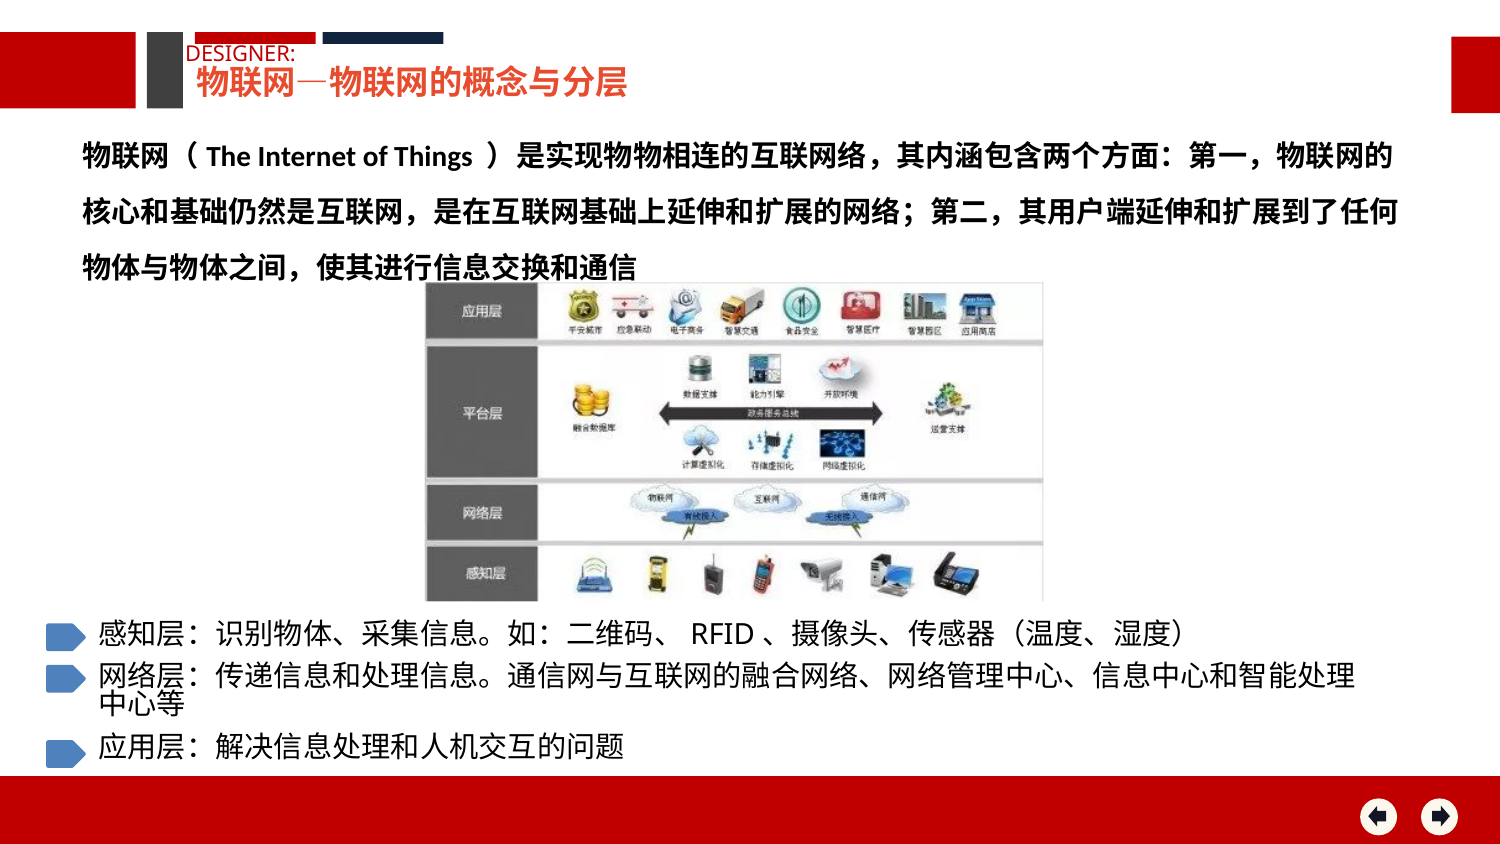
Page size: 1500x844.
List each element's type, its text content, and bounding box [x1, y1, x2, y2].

picture [415, 281, 1067, 615]
text_box [46, 664, 86, 693]
text_box DESIGNER: [170, 32, 311, 73]
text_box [194, 31, 444, 45]
text_box 物联网—物联网的概念与分层 [181, 53, 644, 109]
text_box 物联网（The Internet of Things ）是实现物物相连的互联网络，其内涵包含两个方面：第一，物联网的核心和基础仍然是互联网，是在互联网基础上延伸和扩展的网络；第二，其用户端延伸和扩展到了任何物体与物体之间，使其进行信息交换和通信 [67, 109, 1415, 292]
text_box 感知层：识别物体、采集信息。如：二维码、RFID、摄像头、传感器（温度、湿度） 网络层：传递信息和处理信息。通信网与互联网的融合网络、网络管理中心、信息中心和智能处理中心等 应用层：解决信息处理和人机交互的问题 [83, 614, 1399, 771]
text_box [46, 623, 86, 652]
text_box [46, 740, 86, 768]
